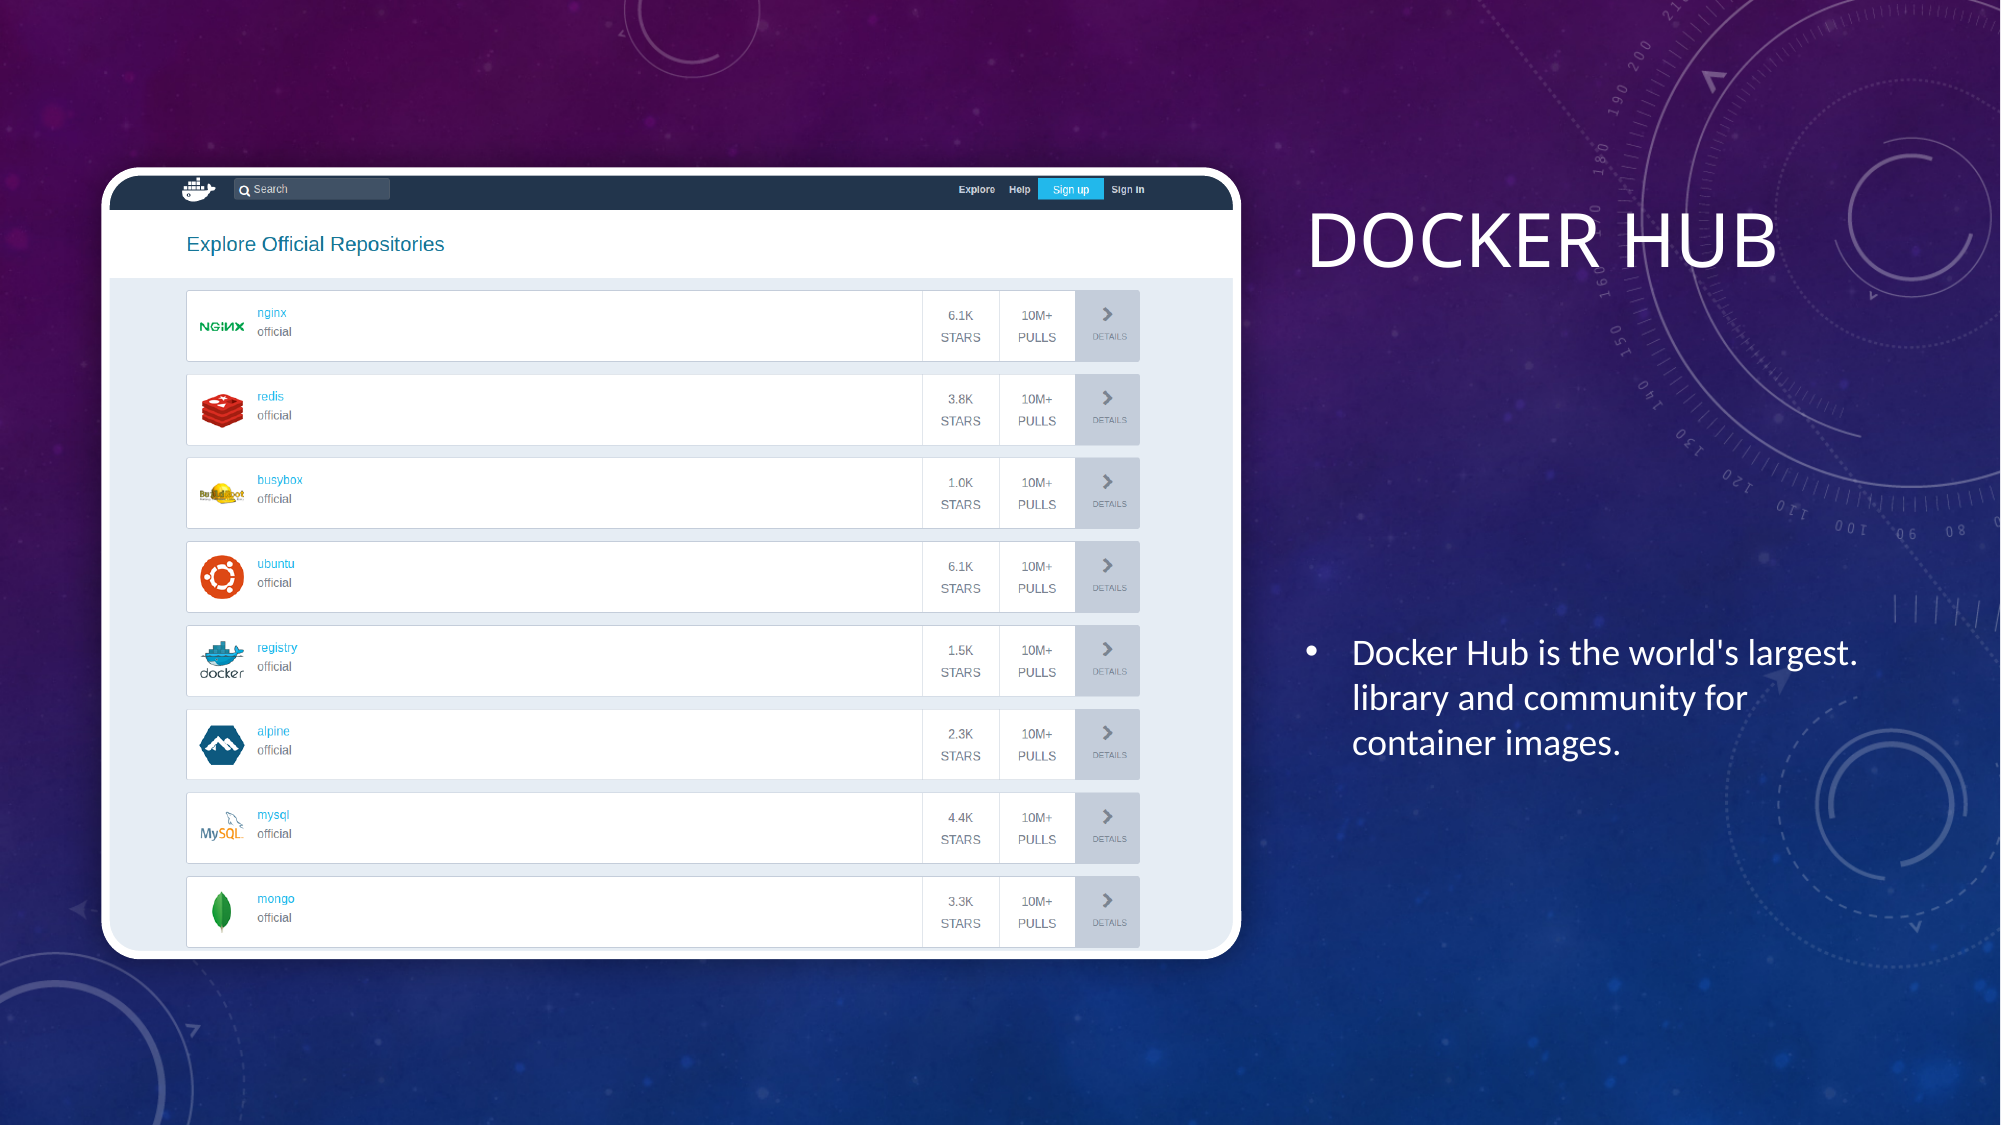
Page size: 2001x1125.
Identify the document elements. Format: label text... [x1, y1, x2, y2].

title Docker hub [1290, 105, 1899, 369]
picture [0, 0, 2001, 1125]
list Docker Hub is the world's largest. library and community for container images. [1290, 369, 1899, 1021]
